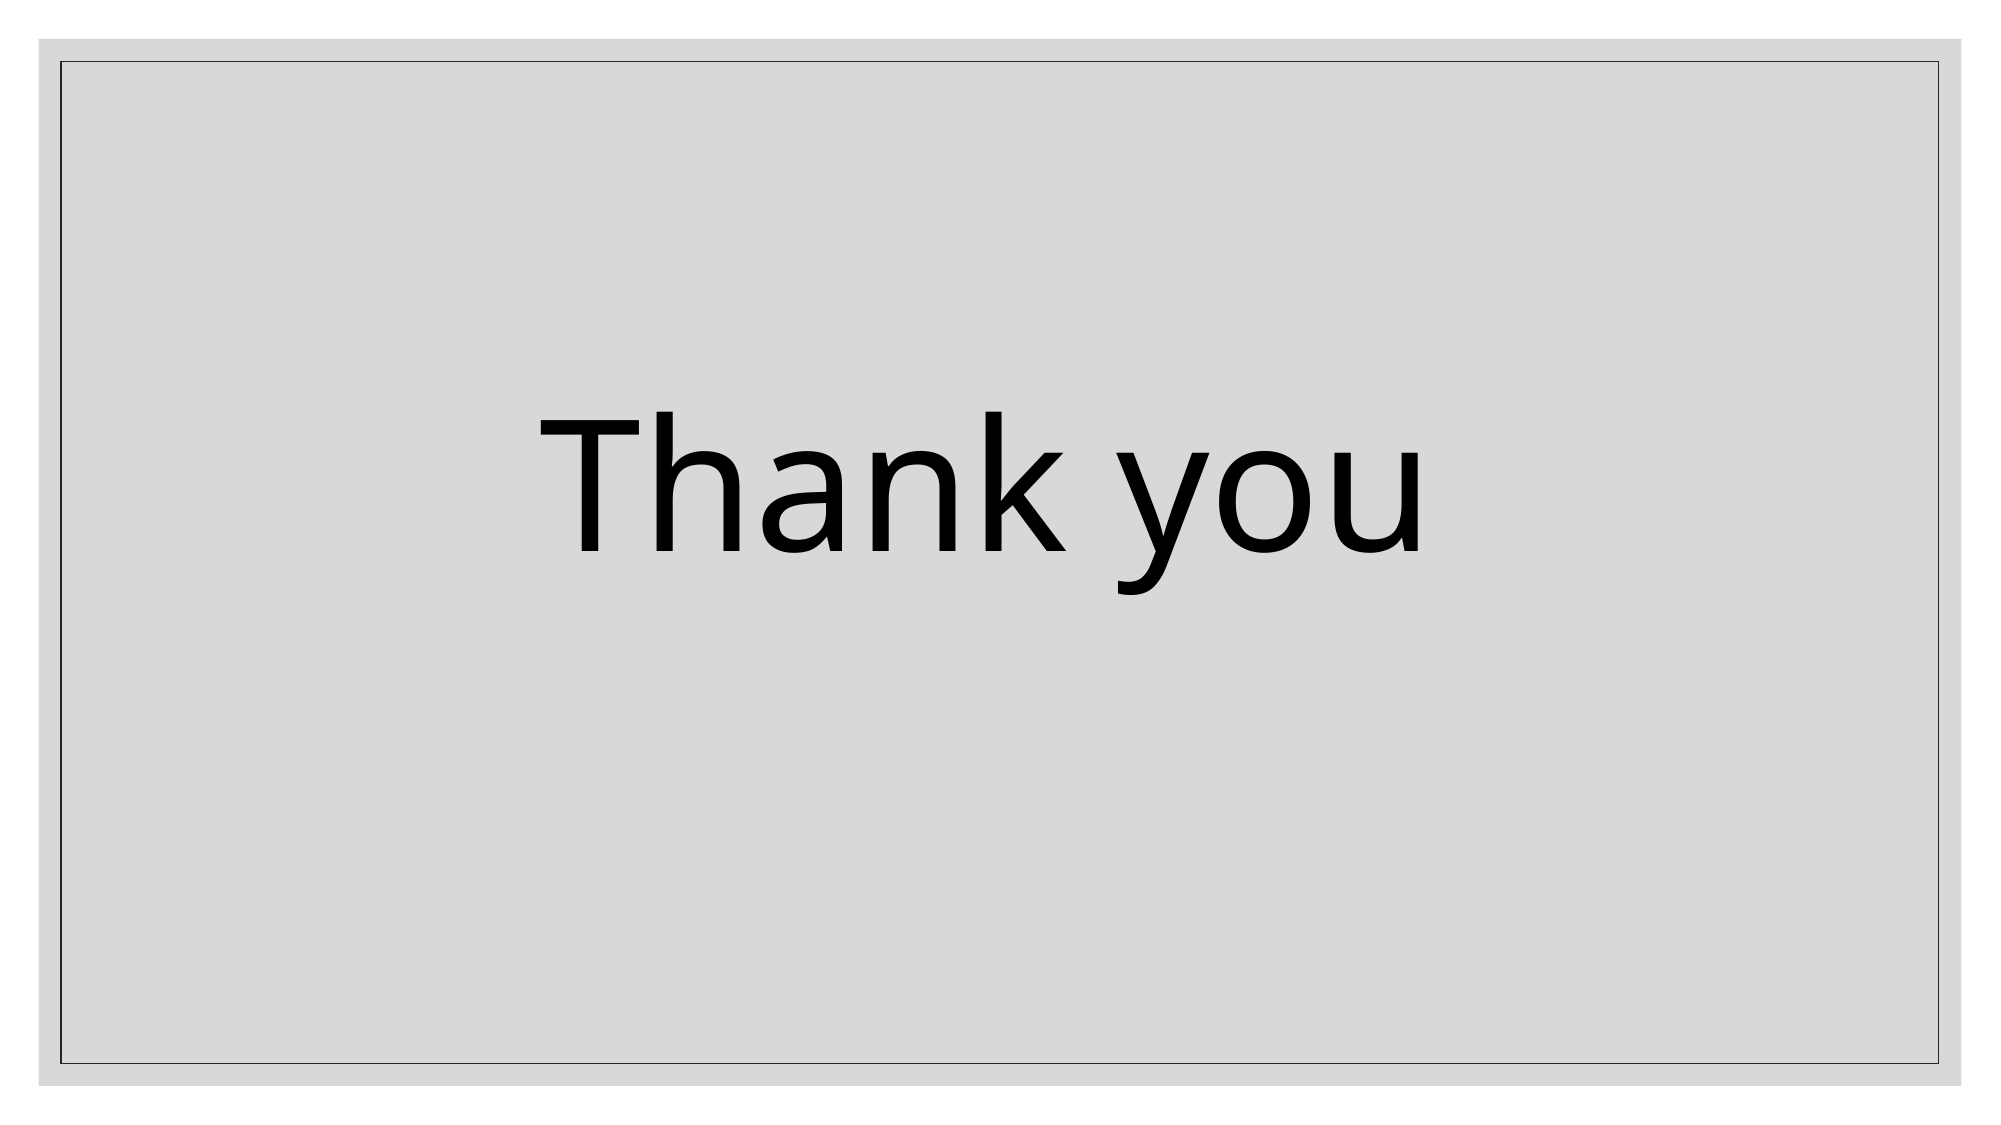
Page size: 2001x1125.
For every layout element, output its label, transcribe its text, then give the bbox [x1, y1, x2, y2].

list Thank you [161, 339, 1812, 971]
